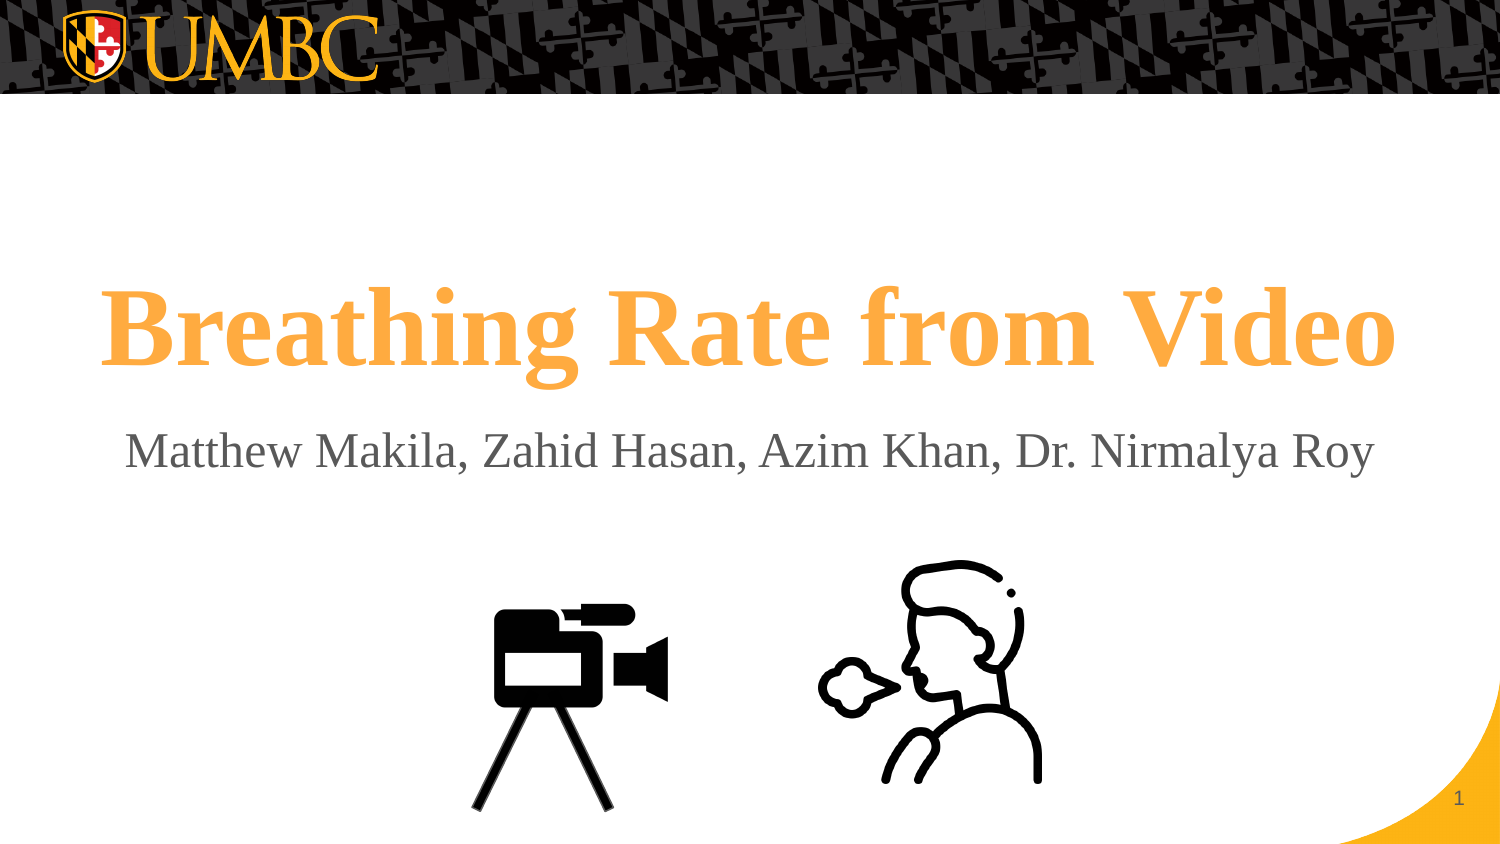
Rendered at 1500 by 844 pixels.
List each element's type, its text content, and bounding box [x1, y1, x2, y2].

picture [457, 532, 705, 779]
picture [0, 0, 1500, 94]
title Breathing Rate from Video [51, 241, 1449, 402]
picture [1338, 679, 1500, 844]
text_box [472, 788, 492, 812]
slide_number ‹#› [1389, 764, 1480, 830]
subtitle Matthew Makila, Zahid Hasan, Azim Khan, Dr. Nirmalya Roy [51, 402, 1449, 533]
text_box [593, 788, 614, 812]
picture [818, 560, 1042, 784]
